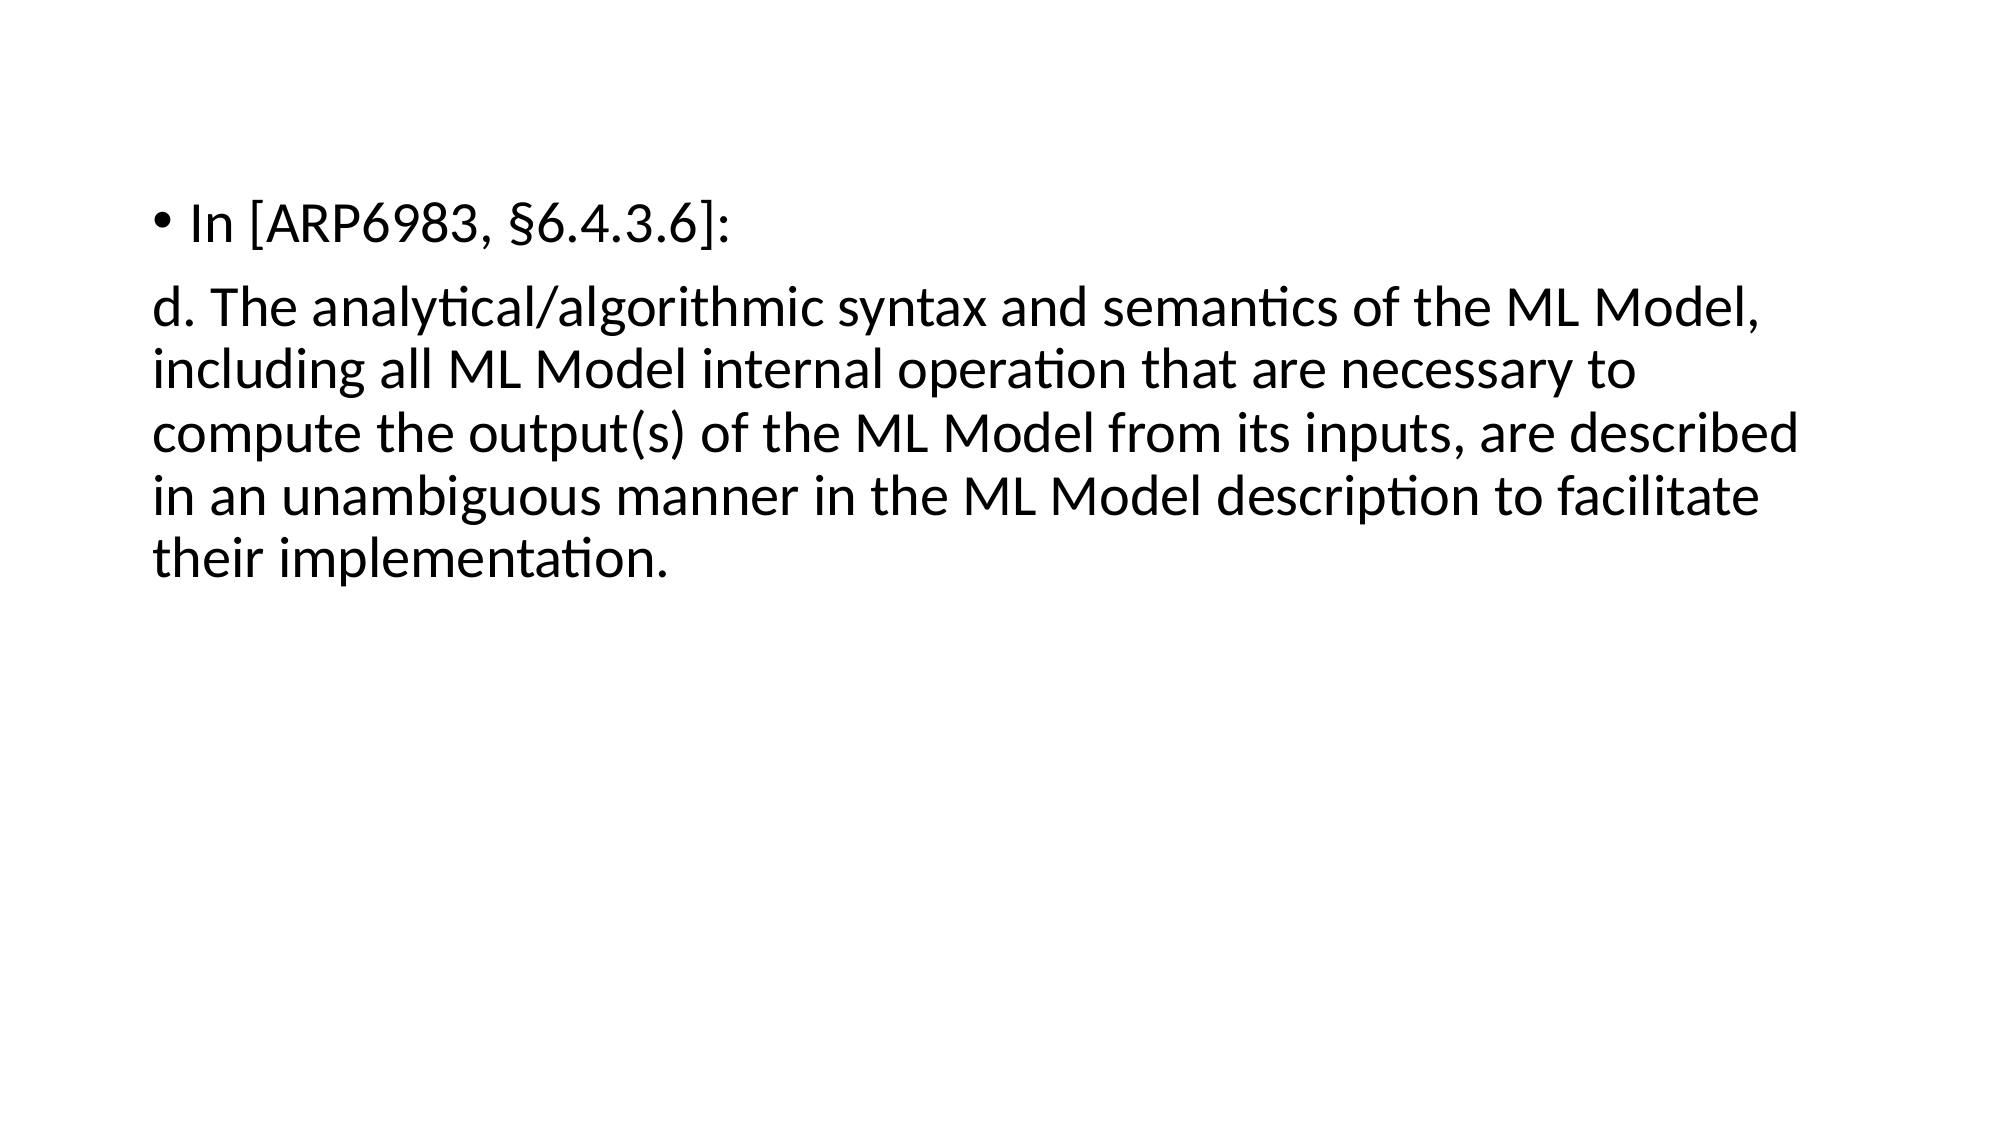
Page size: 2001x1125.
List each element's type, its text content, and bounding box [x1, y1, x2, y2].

list In [ARP6983, §6.4.3.6]: d. The analytical/algorithmic syntax and semantics of the ML Model, including all ML Model internal operation that are necessary to compute the output(s) of the ML Model from its inputs, are described in an unambiguous manner in the ML Model description to facilitate their implementation. [137, 184, 1863, 1014]
